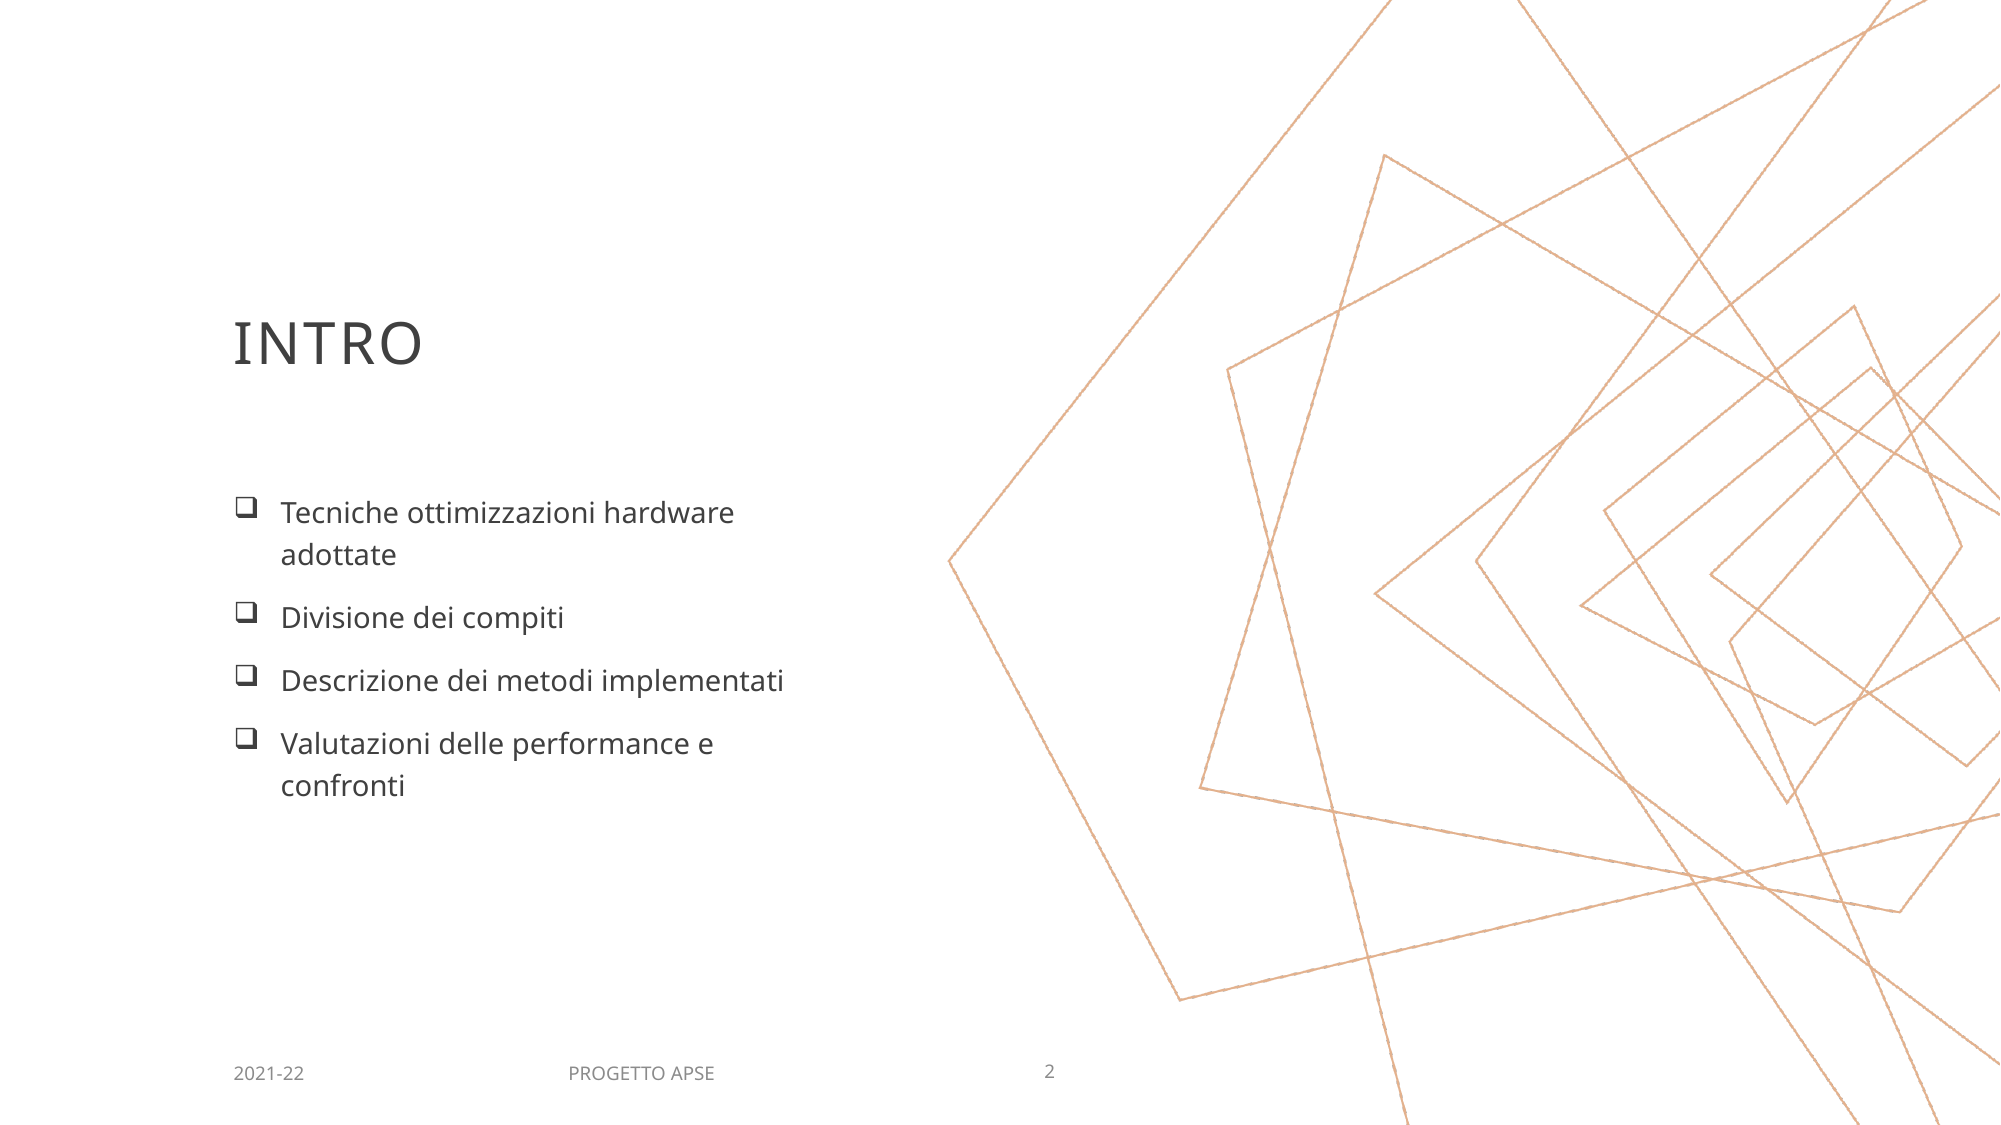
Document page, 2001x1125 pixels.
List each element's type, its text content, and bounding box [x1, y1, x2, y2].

title intro [218, 167, 740, 385]
slide_number 2021-22 [218, 1042, 381, 1103]
footer PROGETTO APSE [437, 1042, 846, 1103]
slide_number 2 [908, 1042, 1071, 1103]
list Tecniche ottimizzazioni hardware adottate Divisione dei compiti Descrizione dei metodi implementati Valutazioni delle performance e confronti [218, 479, 846, 823]
picture [900, 0, 2000, 1125]
